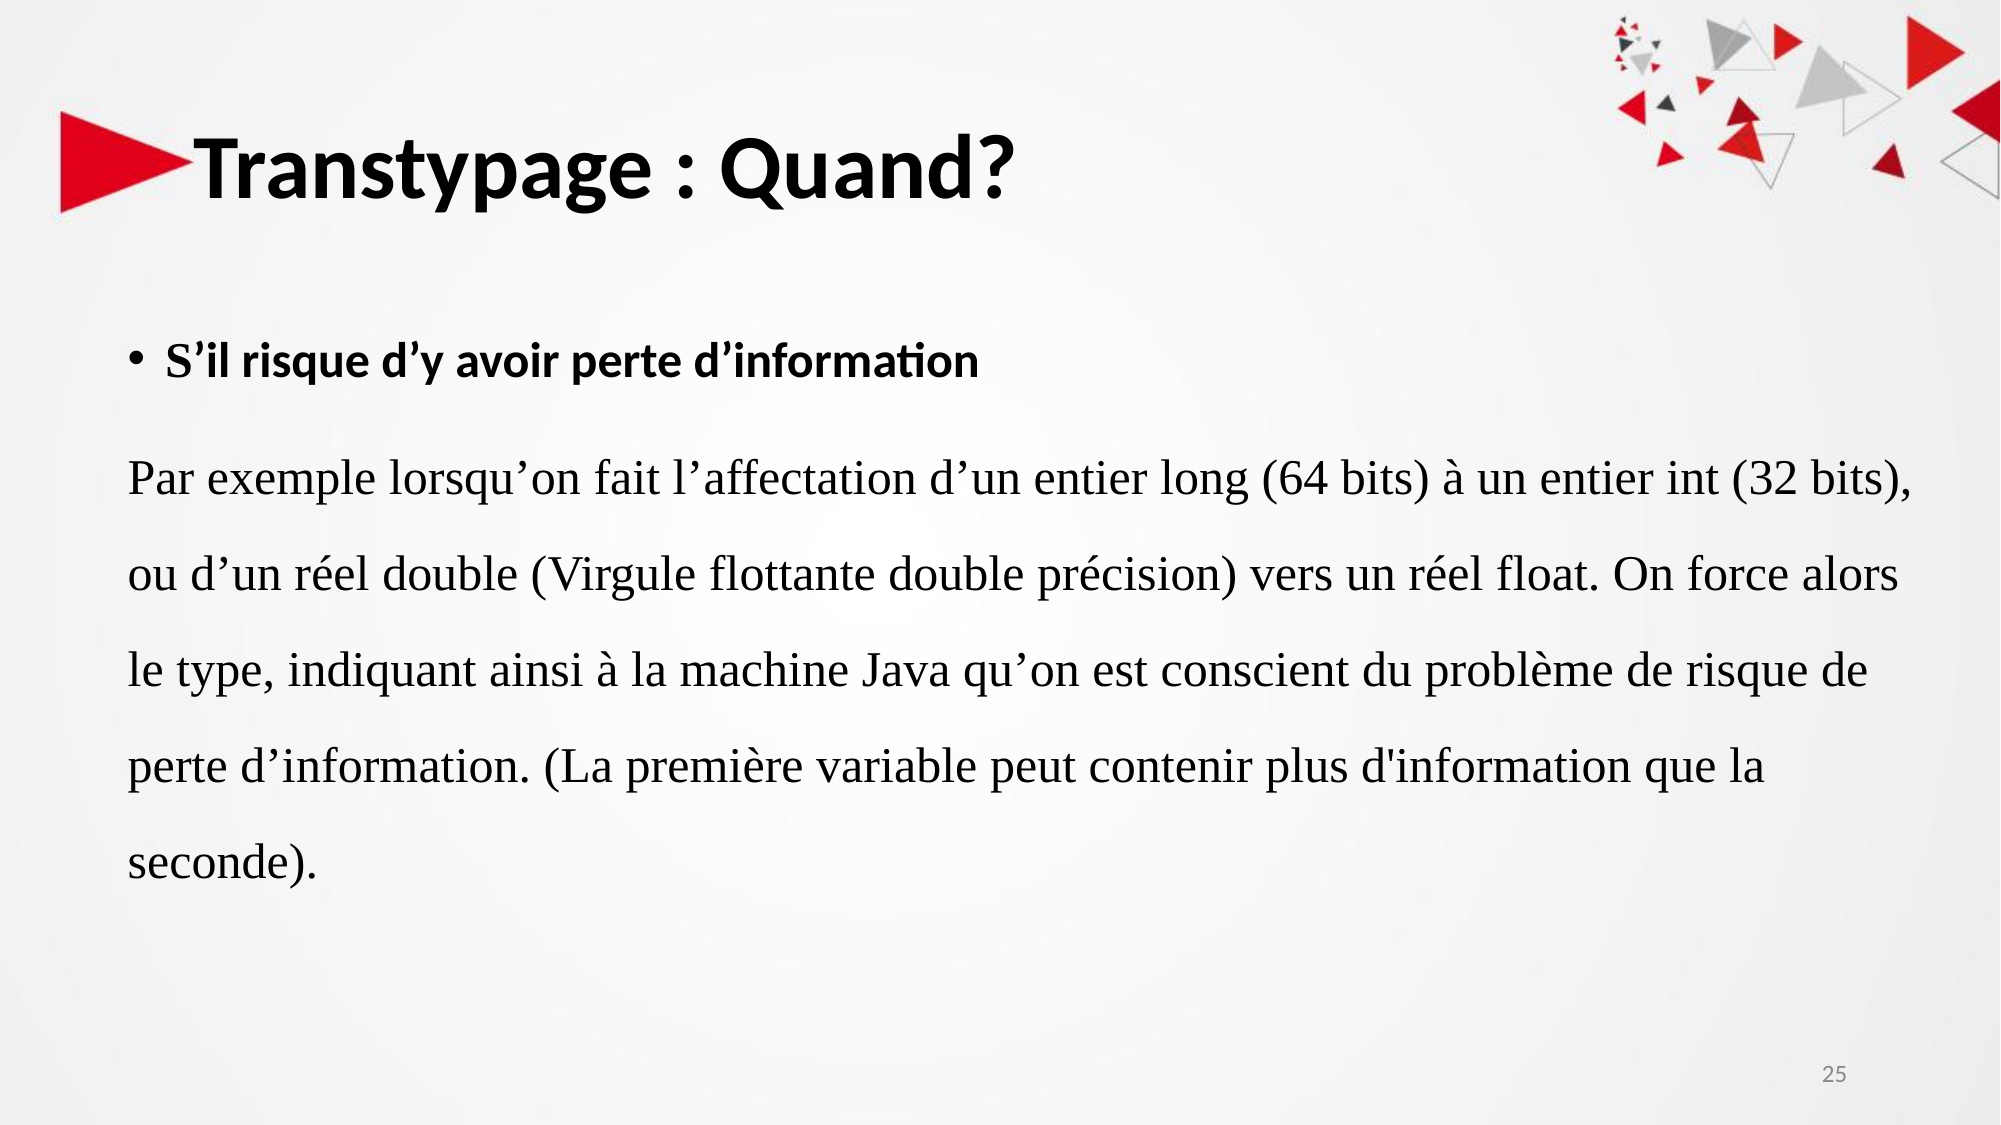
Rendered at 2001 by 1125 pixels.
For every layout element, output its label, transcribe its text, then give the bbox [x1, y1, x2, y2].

title Transtypage : Quand? [137, 59, 1863, 278]
list S’il risque d’y avoir perte d’information Par exemple lorsqu’on fait l’affectation d’un entier long (64 bits) à un entier int (32 bits), ou d’un réel double (Virgule flottante double précision) vers un réel float. On force alors le type, indiquant ainsi à la machine Java qu’on est conscient du problème de risque de perte d’information. (La première variable peut contenir plus d'information que la seconde). [112, 283, 1944, 1043]
picture [0, 0, 2001, 1125]
slide_number 25 [1412, 1042, 1863, 1103]
